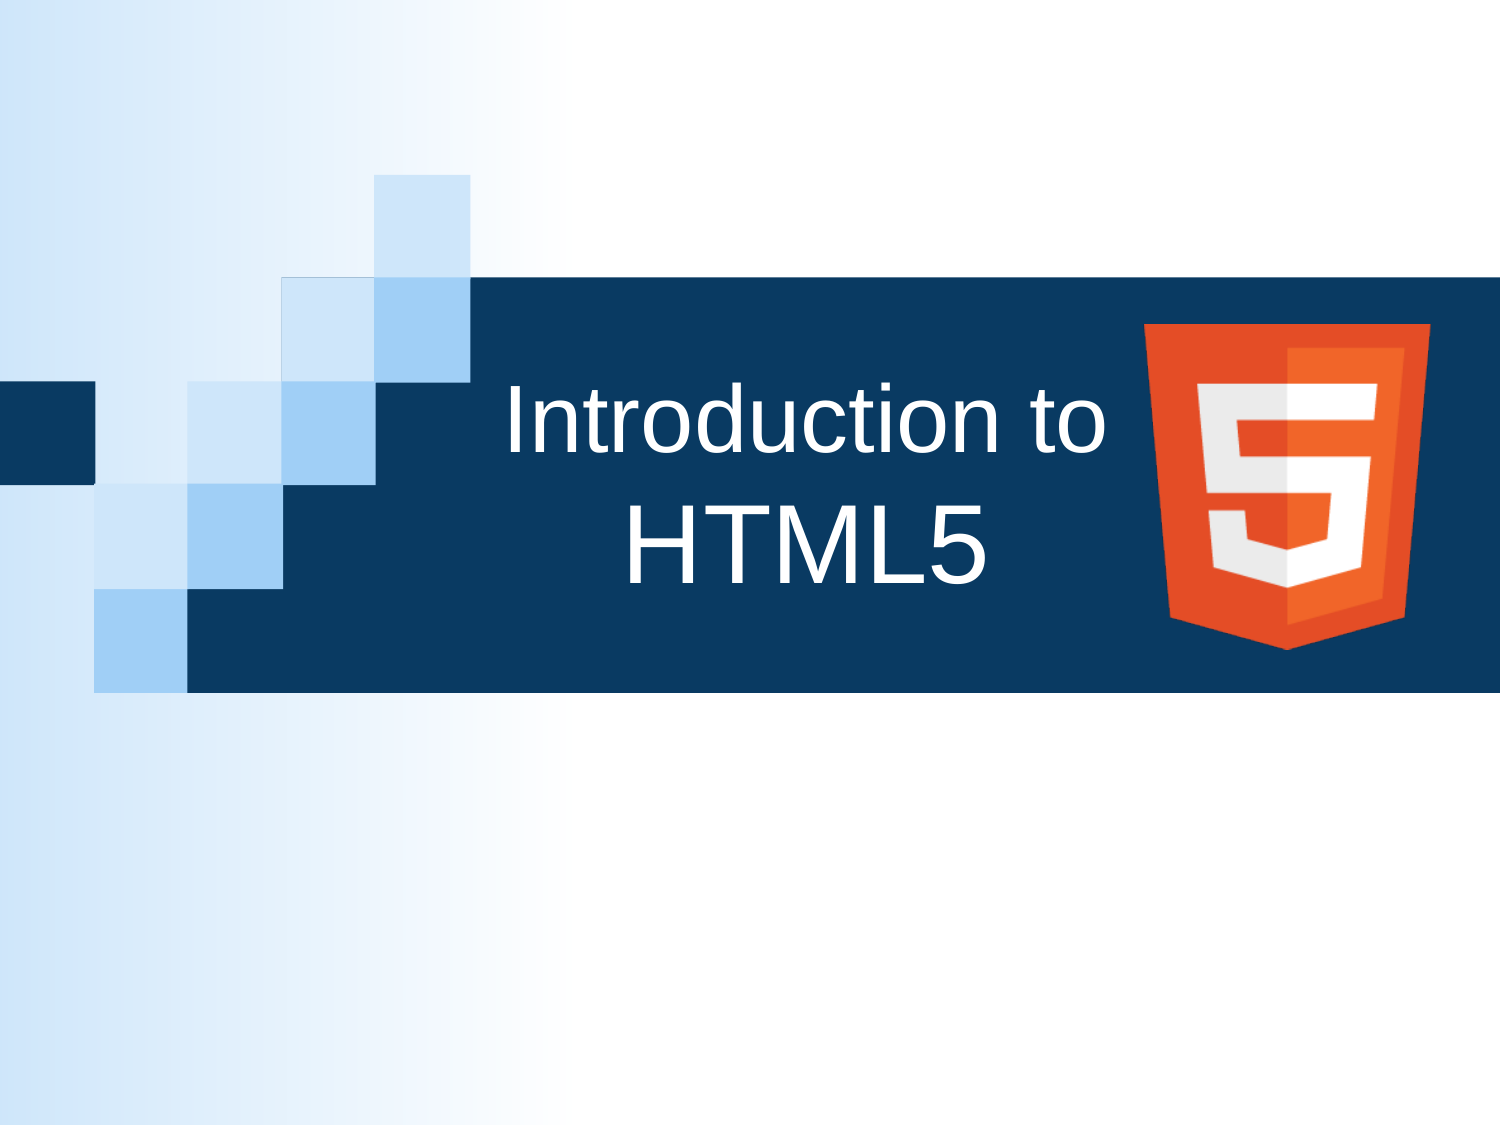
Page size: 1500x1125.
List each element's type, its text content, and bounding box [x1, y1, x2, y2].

picture [1124, 324, 1451, 651]
title Introduction to HTML5 [474, 299, 1138, 663]
